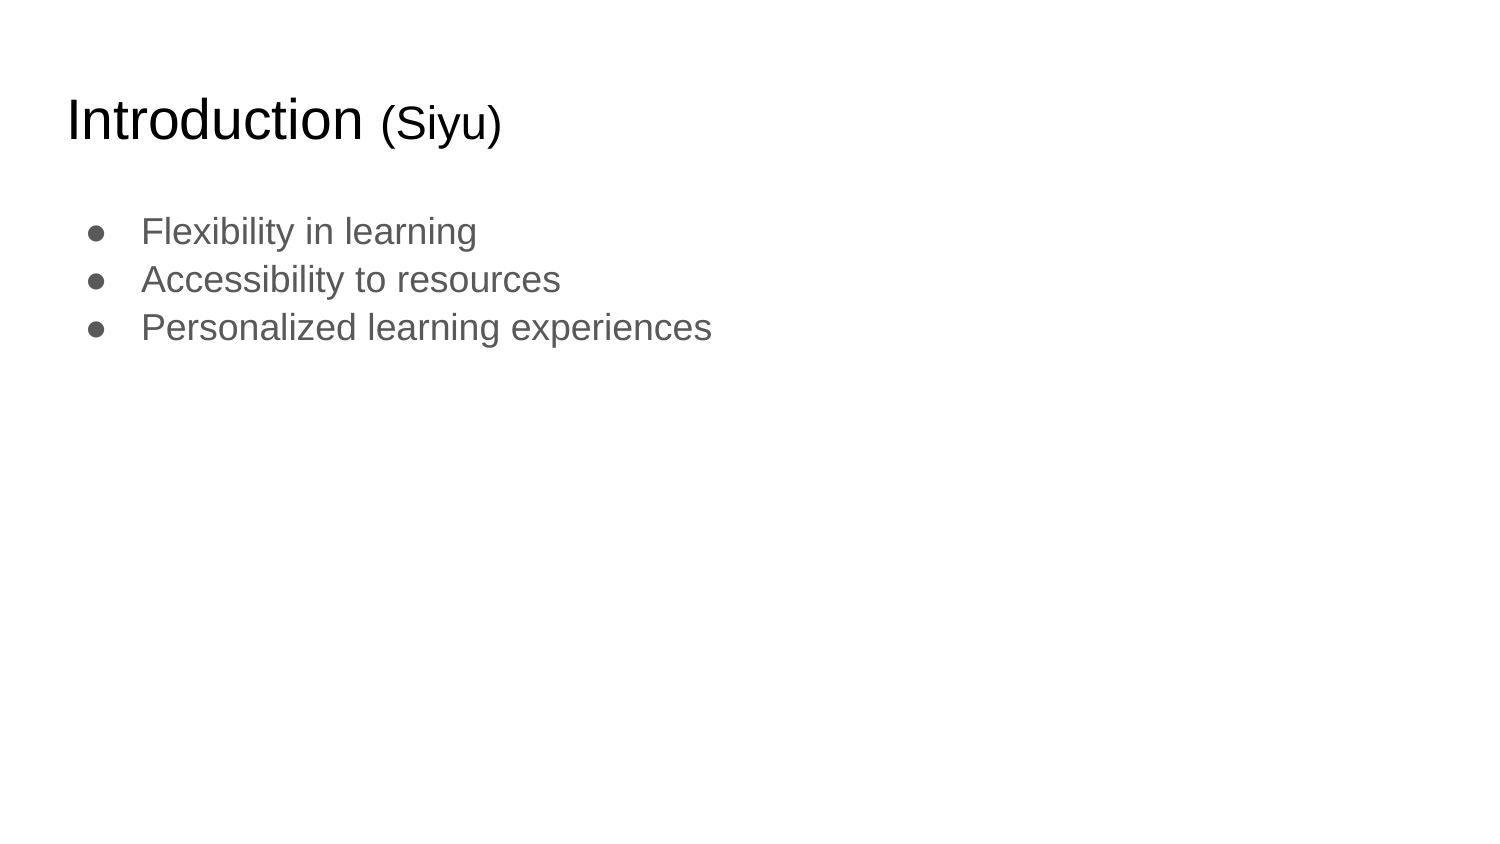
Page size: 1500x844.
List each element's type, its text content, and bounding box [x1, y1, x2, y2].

list Flexibility in learning Accessibility to resources Personalized learning experiences [51, 189, 1449, 750]
title Introduction (Siyu) [51, 72, 1449, 167]
